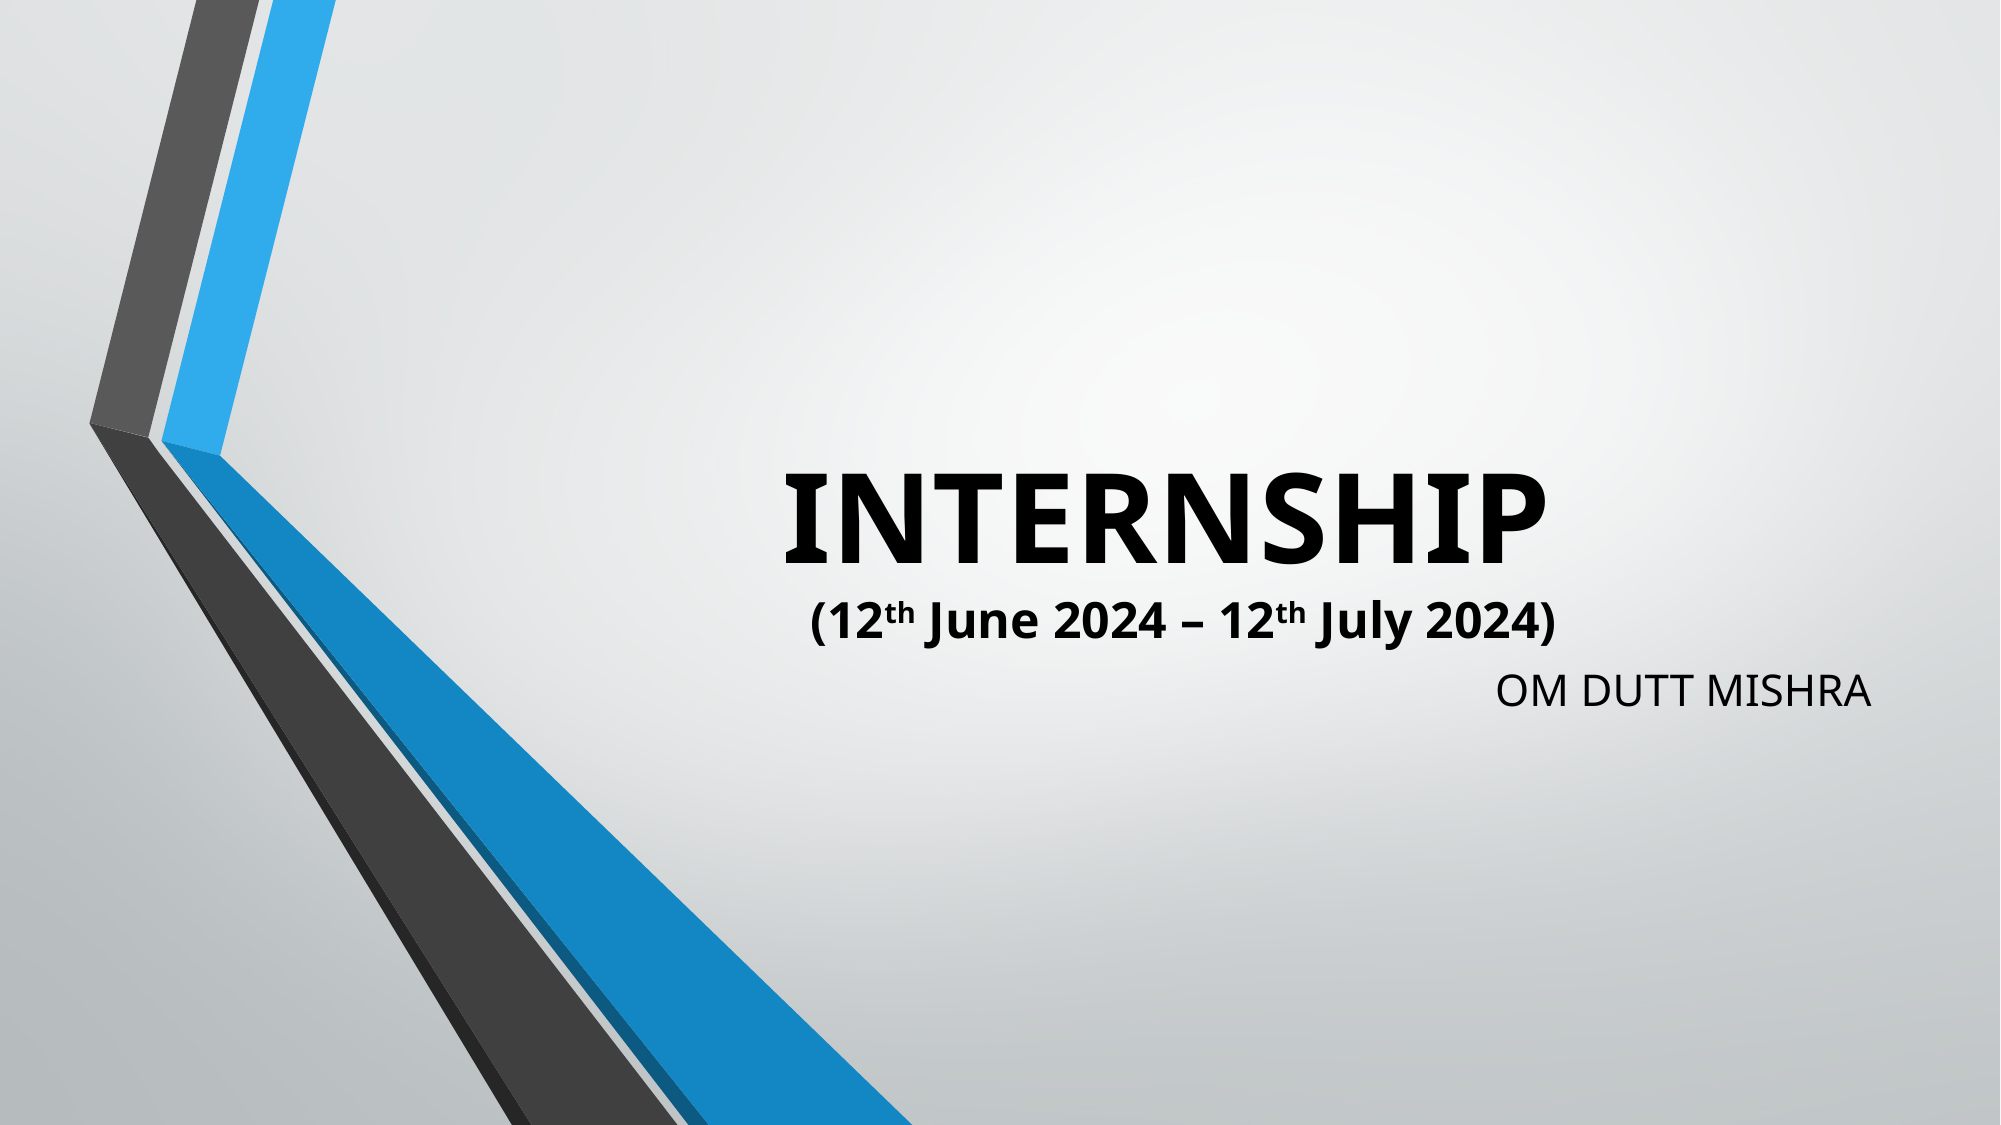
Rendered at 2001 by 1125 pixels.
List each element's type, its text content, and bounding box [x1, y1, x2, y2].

title INTERNSHIP (12th June 2024 – 12th July 2024) [480, 226, 1887, 656]
subtitle OM DUTT MISHRA [740, 655, 1887, 884]
